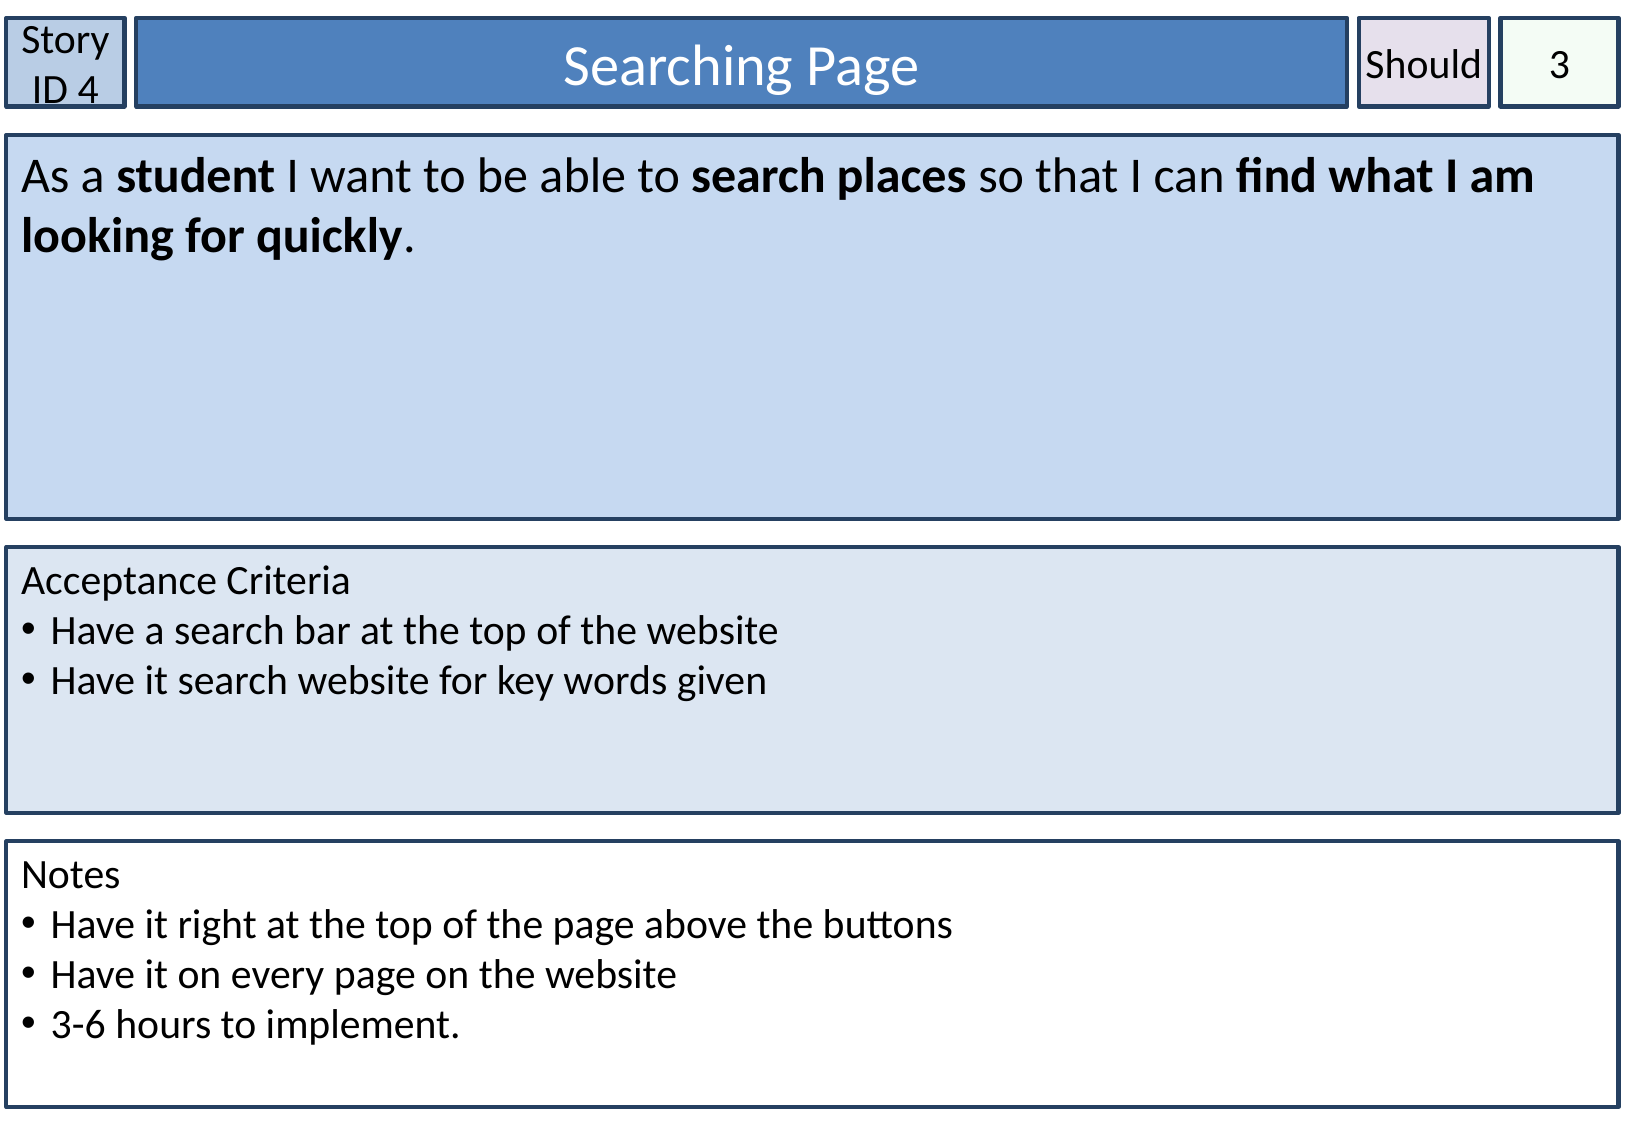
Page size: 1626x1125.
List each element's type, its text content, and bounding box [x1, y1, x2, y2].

text_box Story ID 4 [4, 16, 127, 109]
text_box As a student I want to be able to search places so that I can find what I am looking for quickly. [4, 133, 1621, 521]
text_box Acceptance Criteria Have a search bar at the top of the website Have it search website for key words given [4, 545, 1621, 815]
text_box Searching Page [134, 16, 1349, 109]
text_box 3 [1498, 16, 1621, 109]
text_box Notes Have it right at the top of the page above the buttons Have it on every page on the website 3-6 hours to implement. [4, 839, 1621, 1109]
text_box Should [1357, 16, 1491, 109]
